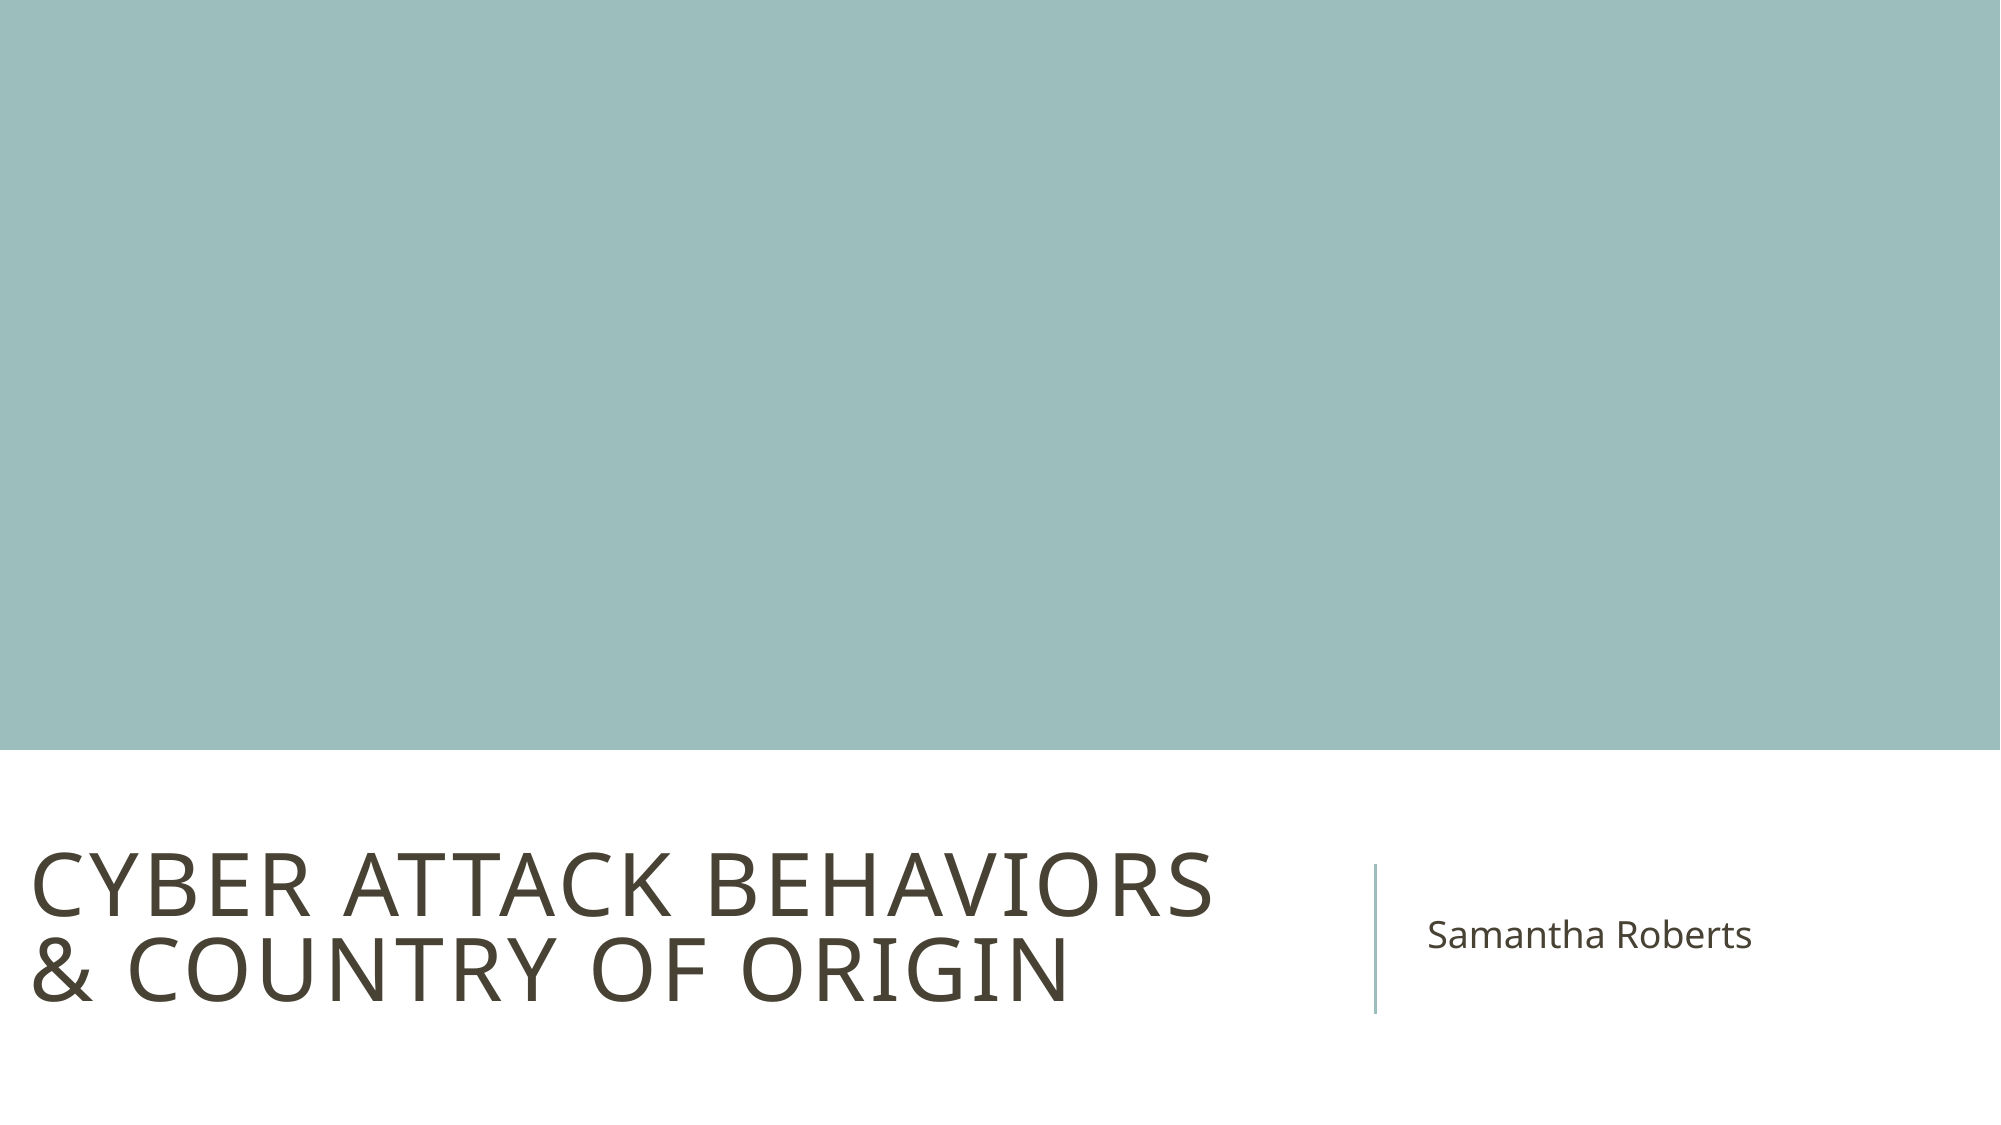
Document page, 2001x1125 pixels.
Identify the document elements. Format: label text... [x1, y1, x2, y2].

subtitle Samantha Roberts [1412, 813, 1938, 1054]
title Cyber ATTACK Behaviors & Country of Origin [14, 813, 1272, 1054]
